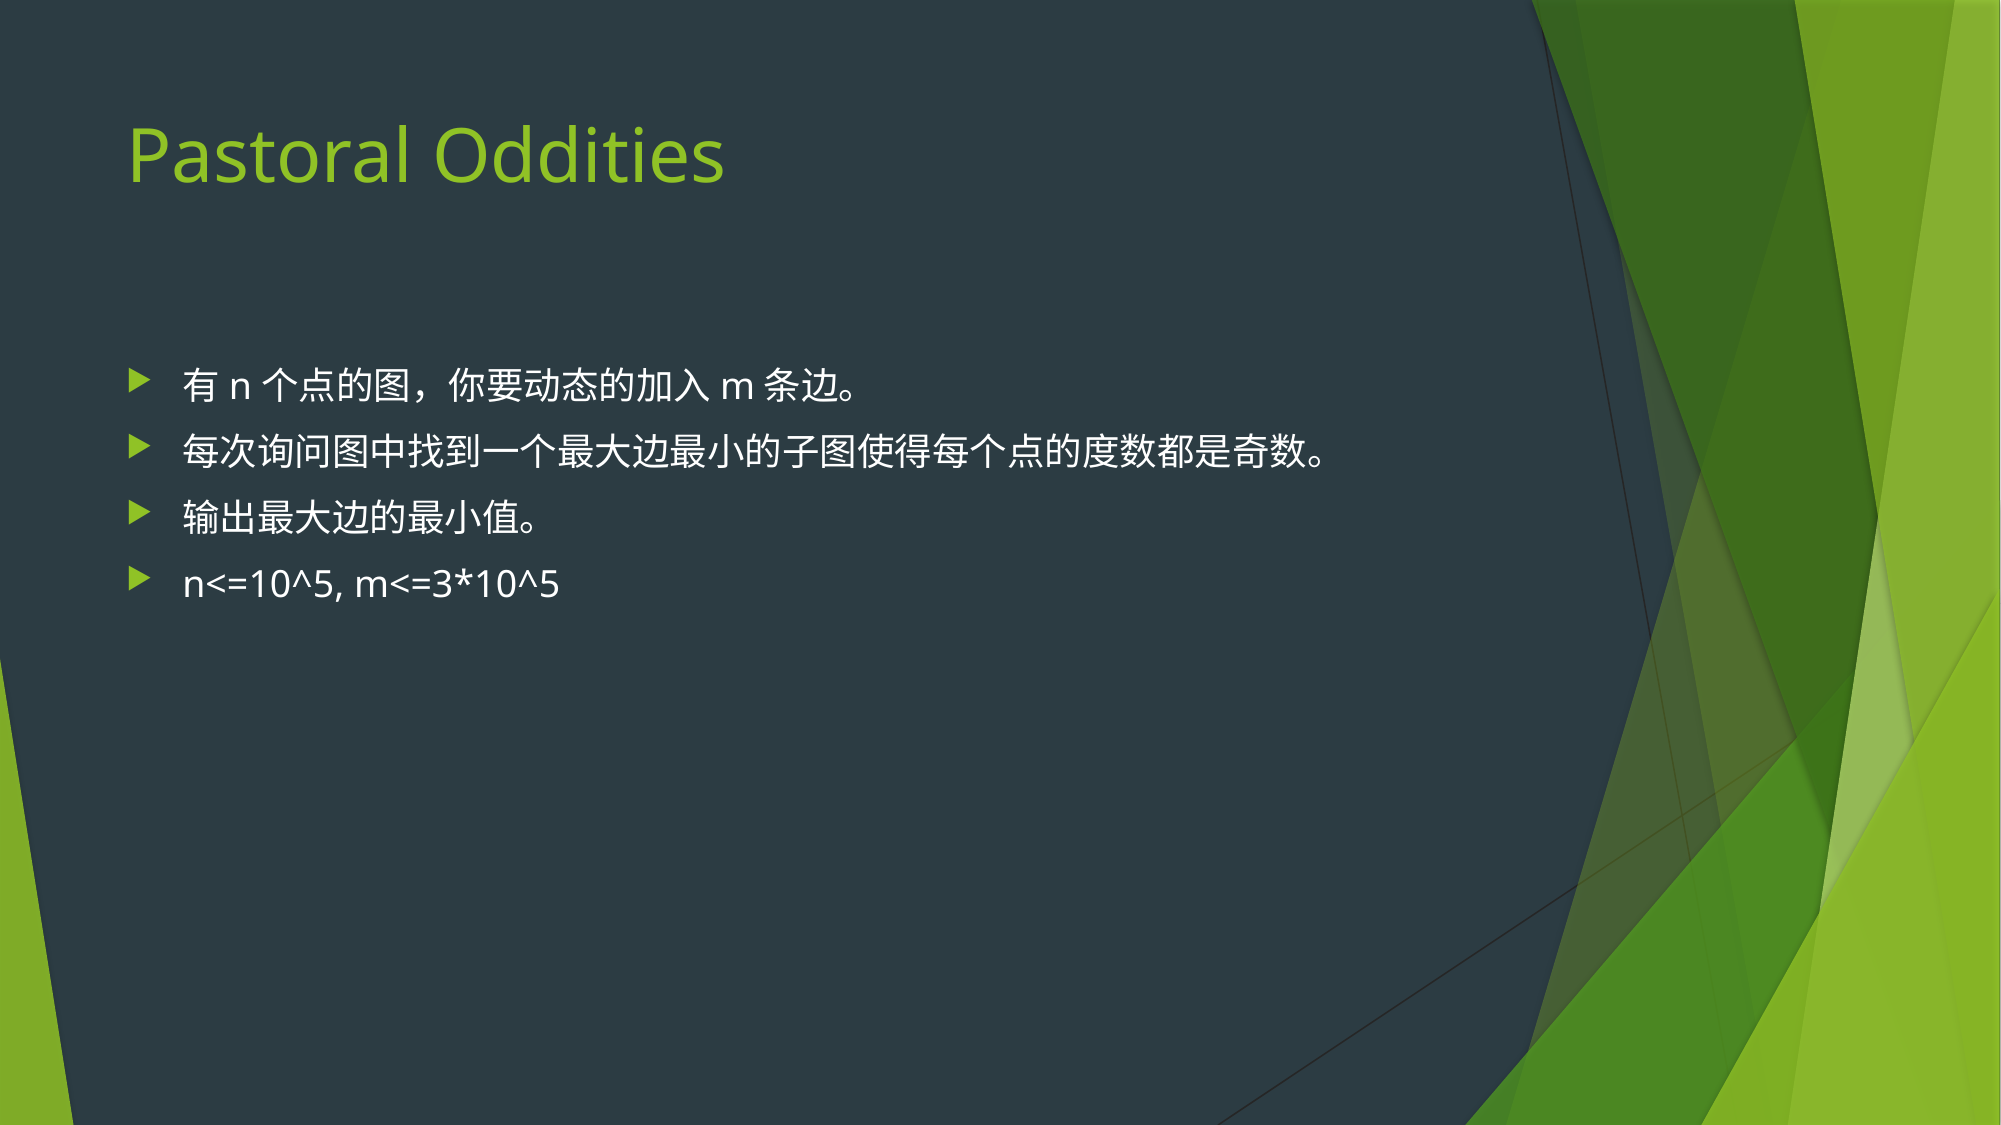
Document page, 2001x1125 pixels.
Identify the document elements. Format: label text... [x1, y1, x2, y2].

list 有n个点的图，你要动态的加入m条边。 每次询问图中找到一个最大边最小的子图使得每个点的度数都是奇数。 输出最大边的最小值。 n<=10^5, m<=3*10^5 [111, 354, 1522, 992]
title Pastoral Oddities [111, 99, 1522, 317]
